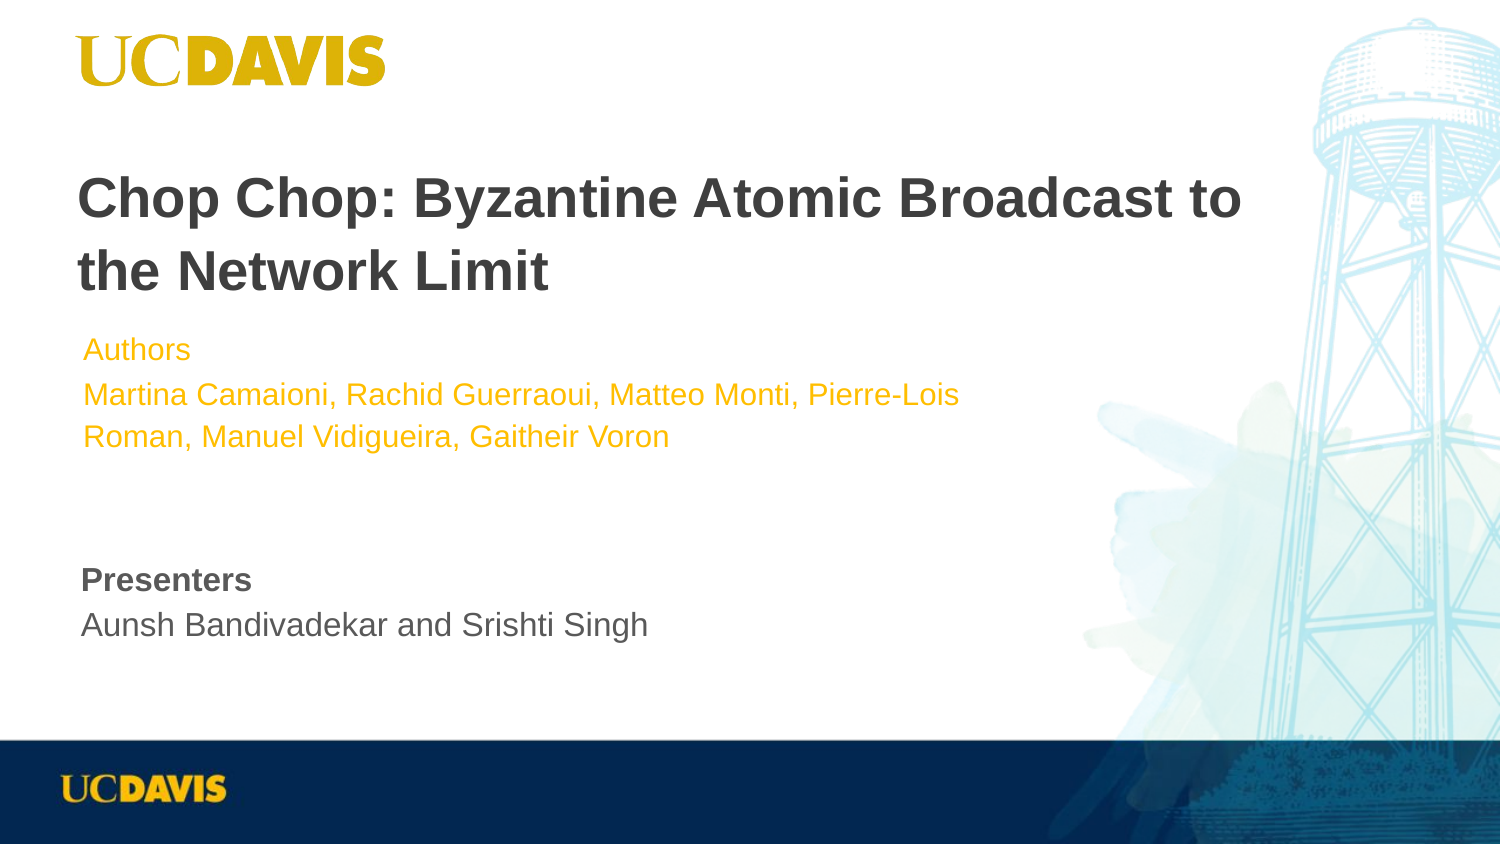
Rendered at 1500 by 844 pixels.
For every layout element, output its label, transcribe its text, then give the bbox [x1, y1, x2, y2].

picture [0, 0, 1500, 844]
text_box Authors Martina Camaioni, Rachid Guerraoui, Matteo Monti, Pierre-Lois Roman, Manuel Vidigueira, Gaitheir Voron Presenters Aunsh Bandivadekar and Srishti Singh [78, 321, 1038, 705]
title Chop Chop: Byzantine Atomic Broadcast to the Network Limit [75, 145, 1270, 302]
